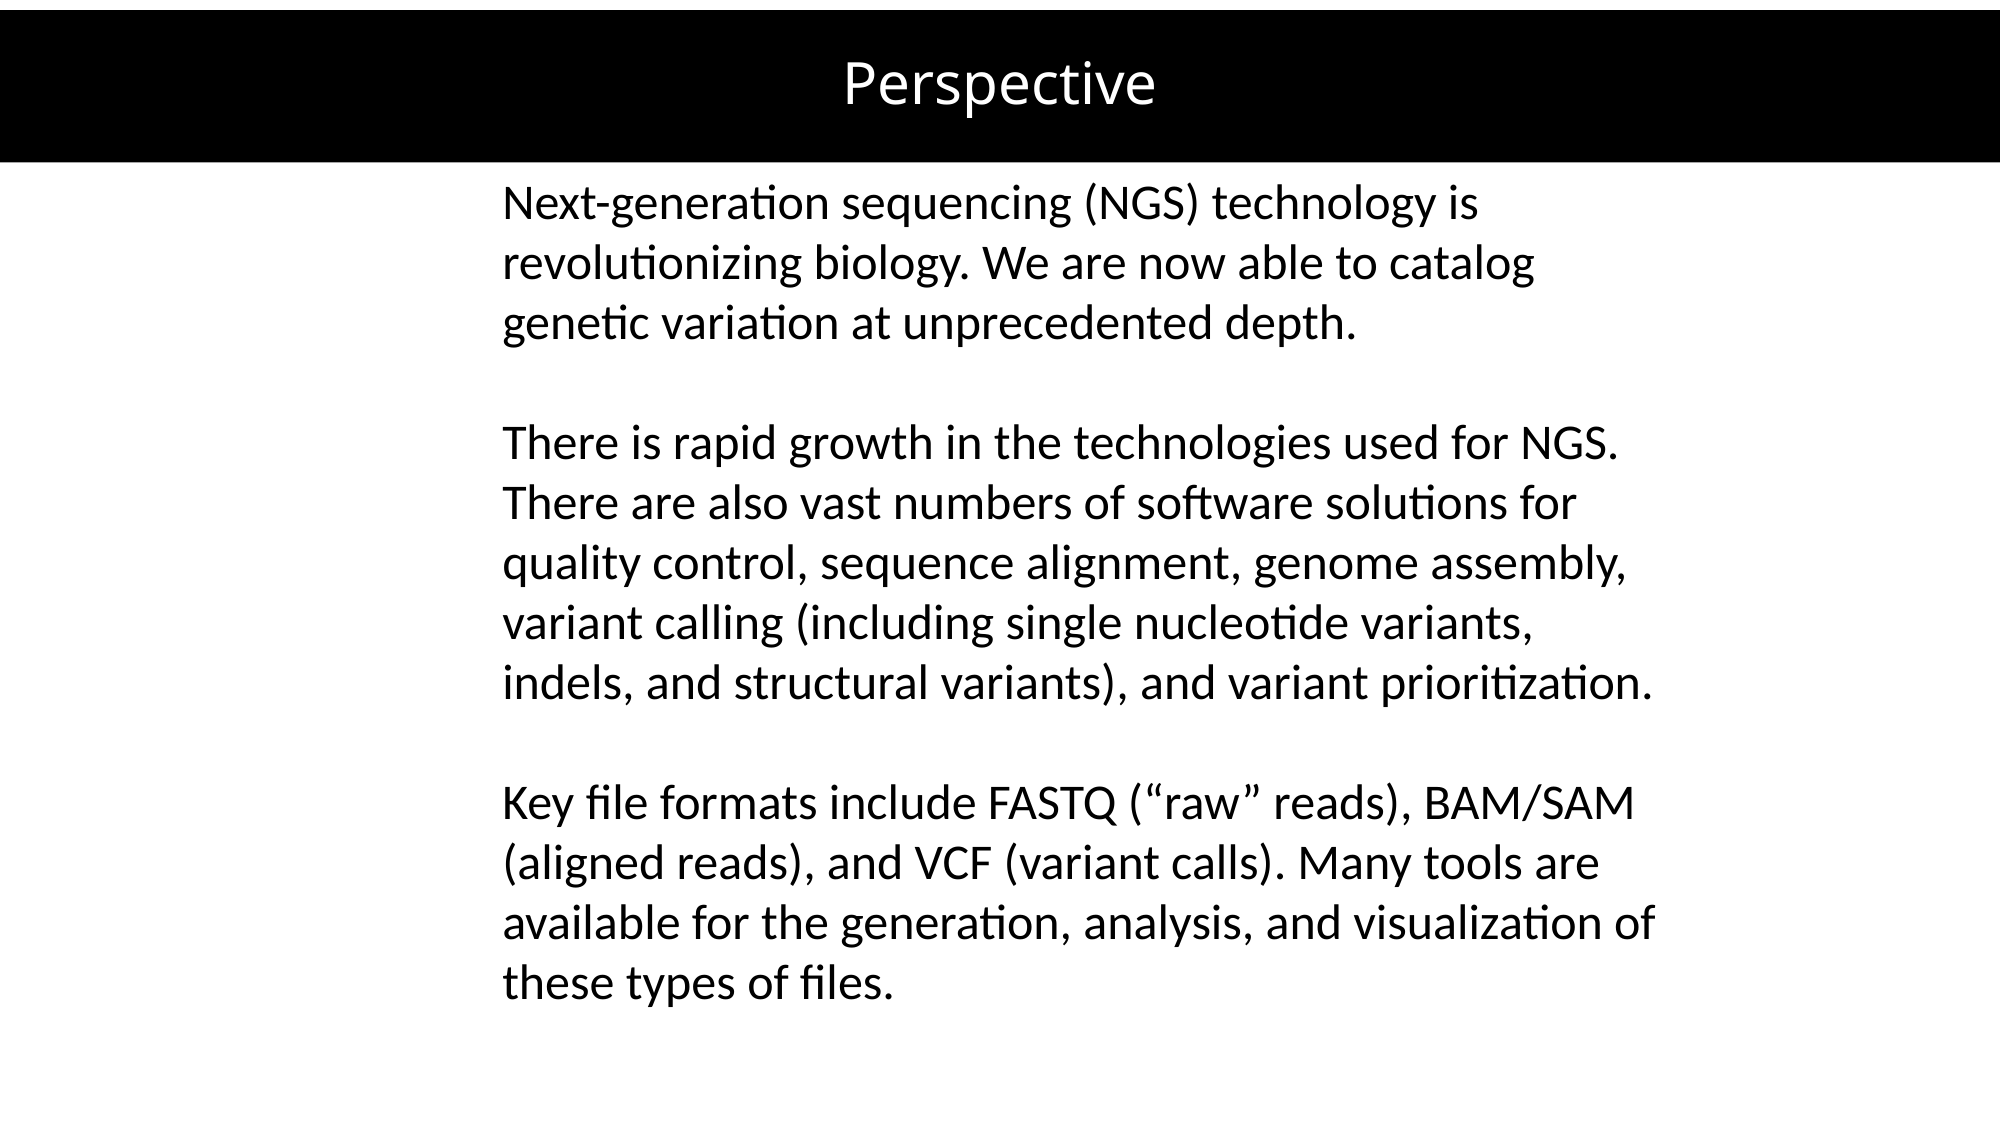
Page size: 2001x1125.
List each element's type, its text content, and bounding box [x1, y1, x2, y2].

text_box [0, 9, 2000, 163]
text_box Perspective [827, 39, 1173, 124]
text_box Next-generation sequencing (NGS) technology is revolutionizing biology. We are now able to catalog genetic variation at unprecedented depth. There is rapid growth in the technologies used for NGS. There are also vast numbers of software solutions for quality control, sequence alignment, genome assembly, variant calling (including single nucleotide variants, indels, and structural variants), and variant prioritization. Key file formats include FASTQ (“raw” reads), BAM/SAM (aligned reads), and VCF (variant calls). Many tools are available for the generation, analysis, and visualization of these types of files. [487, 162, 1675, 1018]
